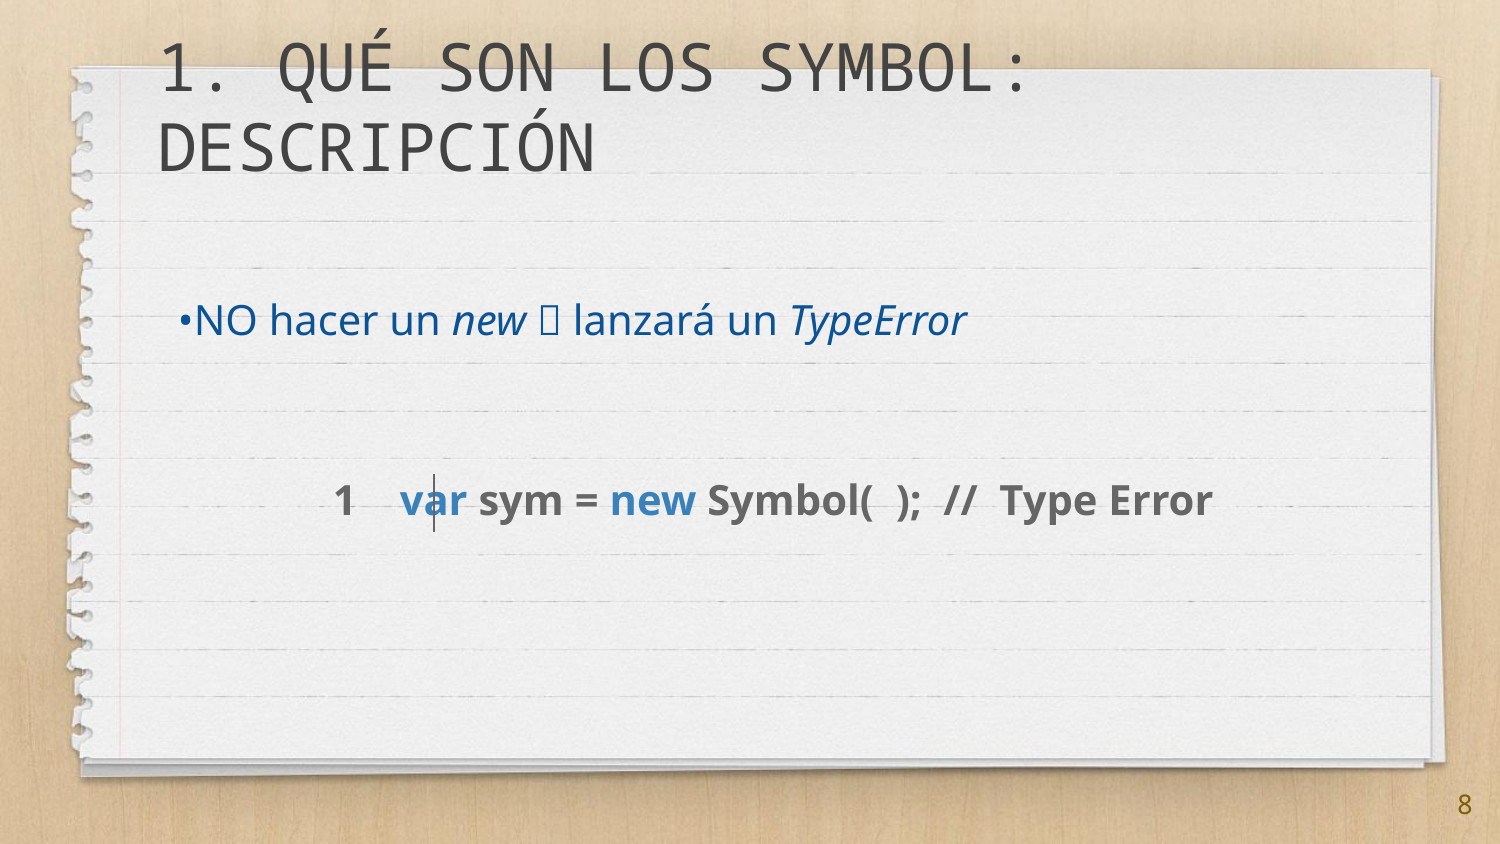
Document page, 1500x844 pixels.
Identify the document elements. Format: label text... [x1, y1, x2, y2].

picture [0, 0, 1500, 844]
list •NO hacer un new  lanzará un TypeError 1 var sym = new Symbol( ); // Type Error [142, 218, 1384, 736]
slide_number 8 [1429, 767, 1500, 844]
title 1. QUÉ SON LOS SYMBOL: DESCRIPCIÓN [142, 58, 1384, 200]
